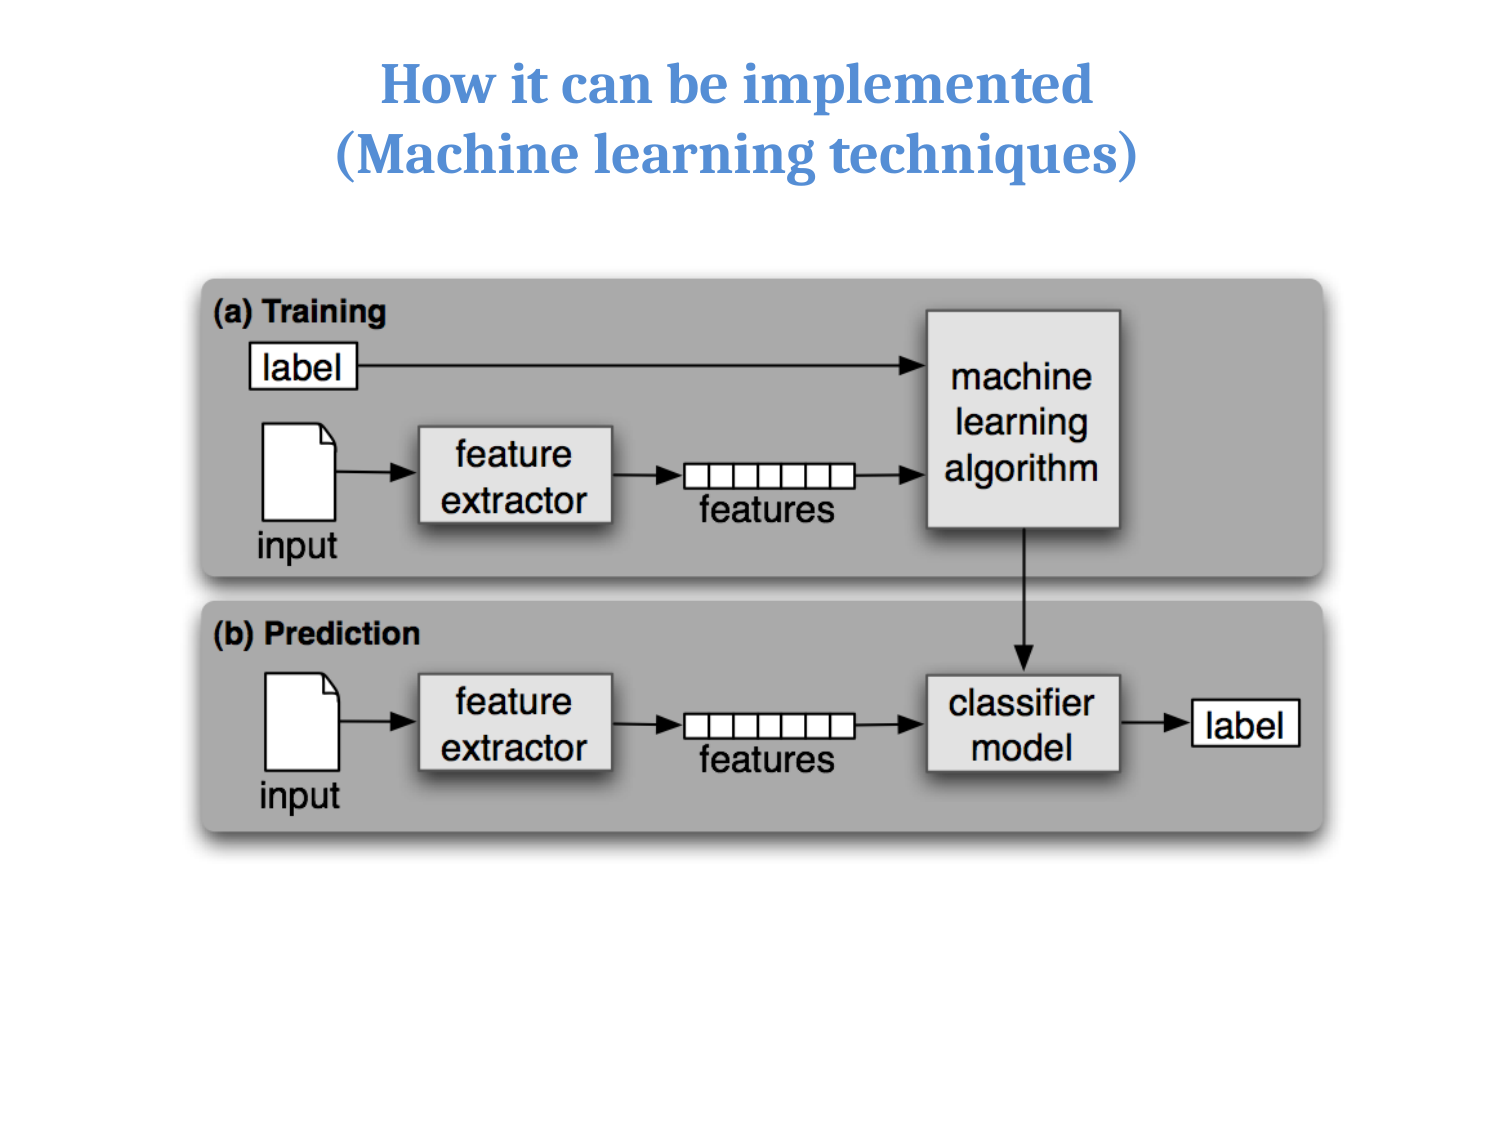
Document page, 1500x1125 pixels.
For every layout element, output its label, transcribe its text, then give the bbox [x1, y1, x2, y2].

picture [174, 262, 1351, 869]
text_box How it can be implemented (Machine learning techniques) [0, 0, 1475, 300]
